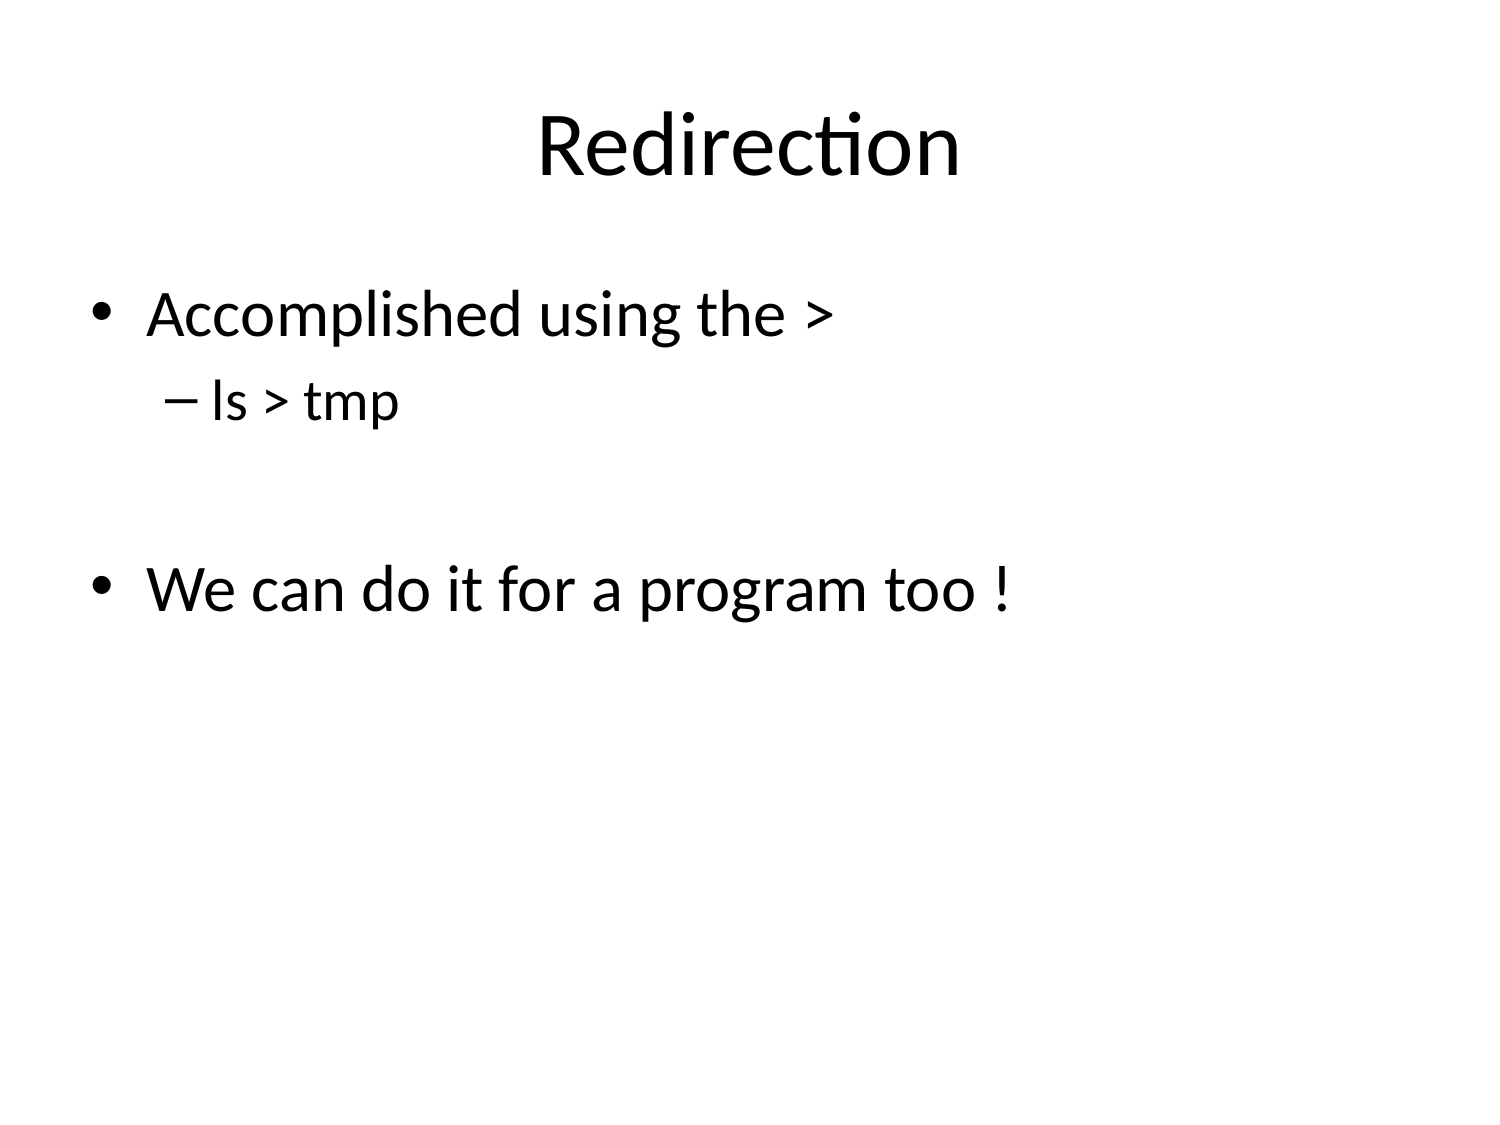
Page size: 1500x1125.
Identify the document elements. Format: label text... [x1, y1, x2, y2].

title Redirection [75, 45, 1425, 233]
list Accomplished using the > ls > tmp We can do it for a program too ! [75, 262, 1425, 1005]
